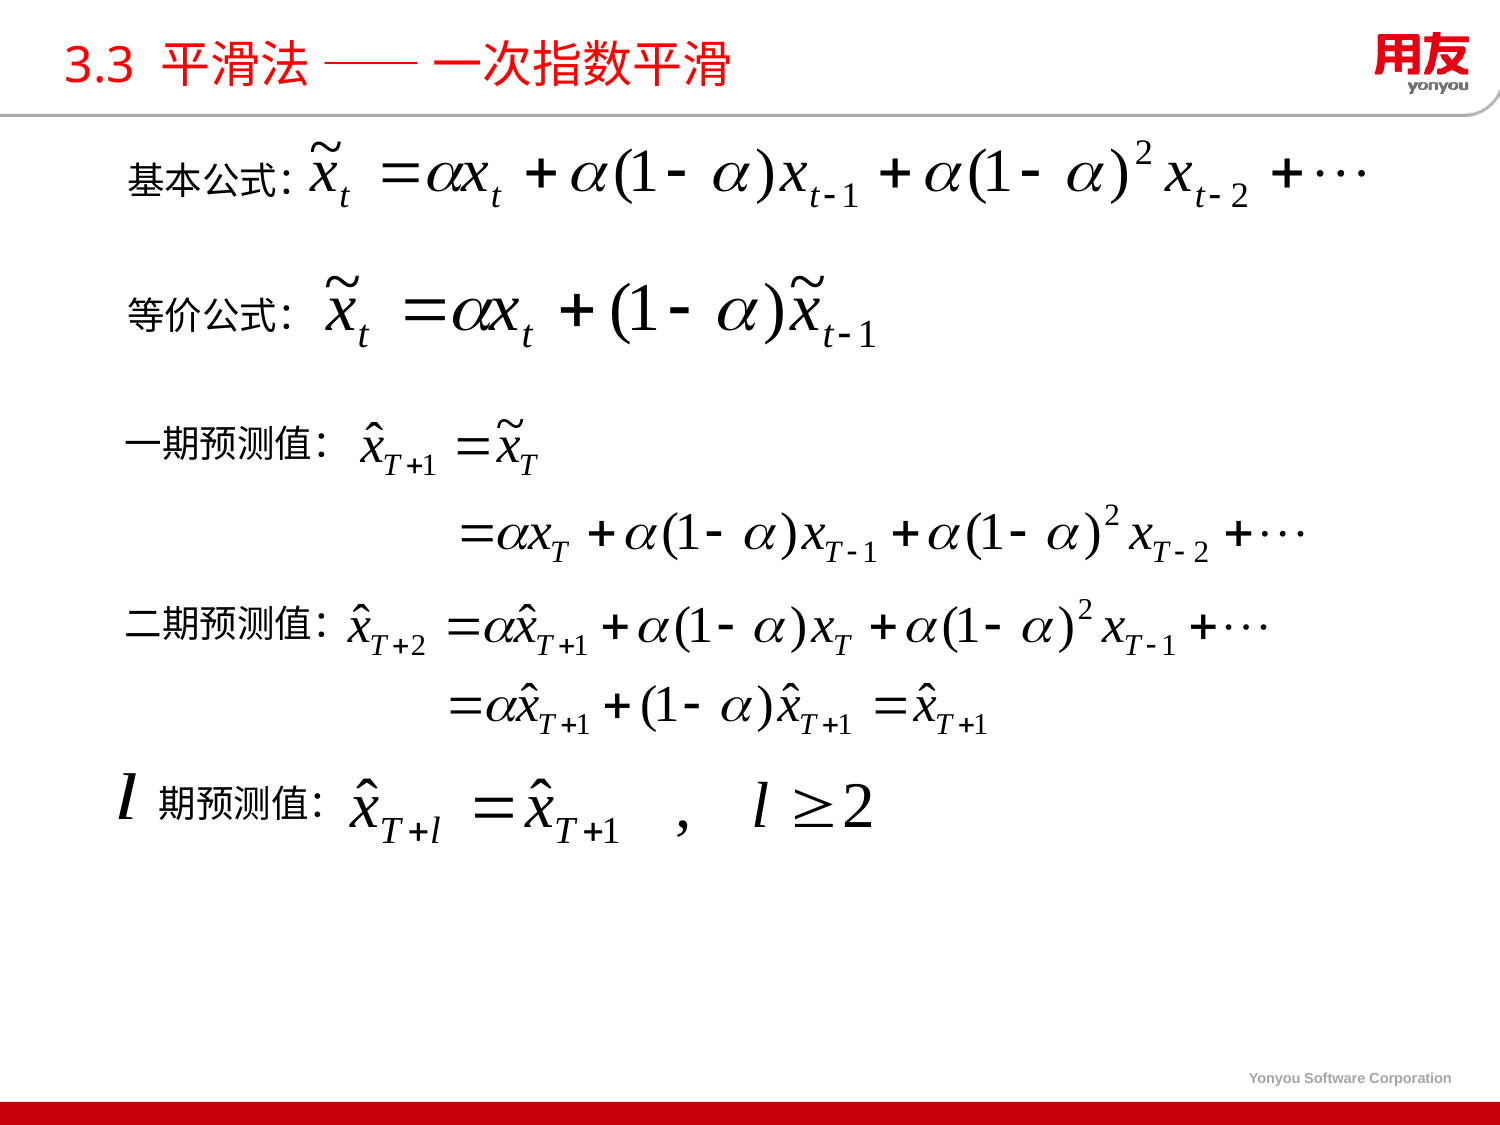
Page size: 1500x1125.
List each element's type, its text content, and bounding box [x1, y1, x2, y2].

title 3.3 平滑法 —— 一次指数平滑 [50, 25, 1263, 95]
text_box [337, 762, 888, 861]
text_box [337, 587, 1280, 744]
picture [0, 32, 1500, 117]
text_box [349, 412, 1318, 573]
text_box 一期预测值： 二期预测值： 期预测值： [109, 412, 860, 833]
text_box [104, 759, 155, 837]
text_box 基本公式： 等价公式： [112, 149, 1375, 345]
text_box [297, 124, 1378, 223]
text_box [312, 262, 888, 366]
